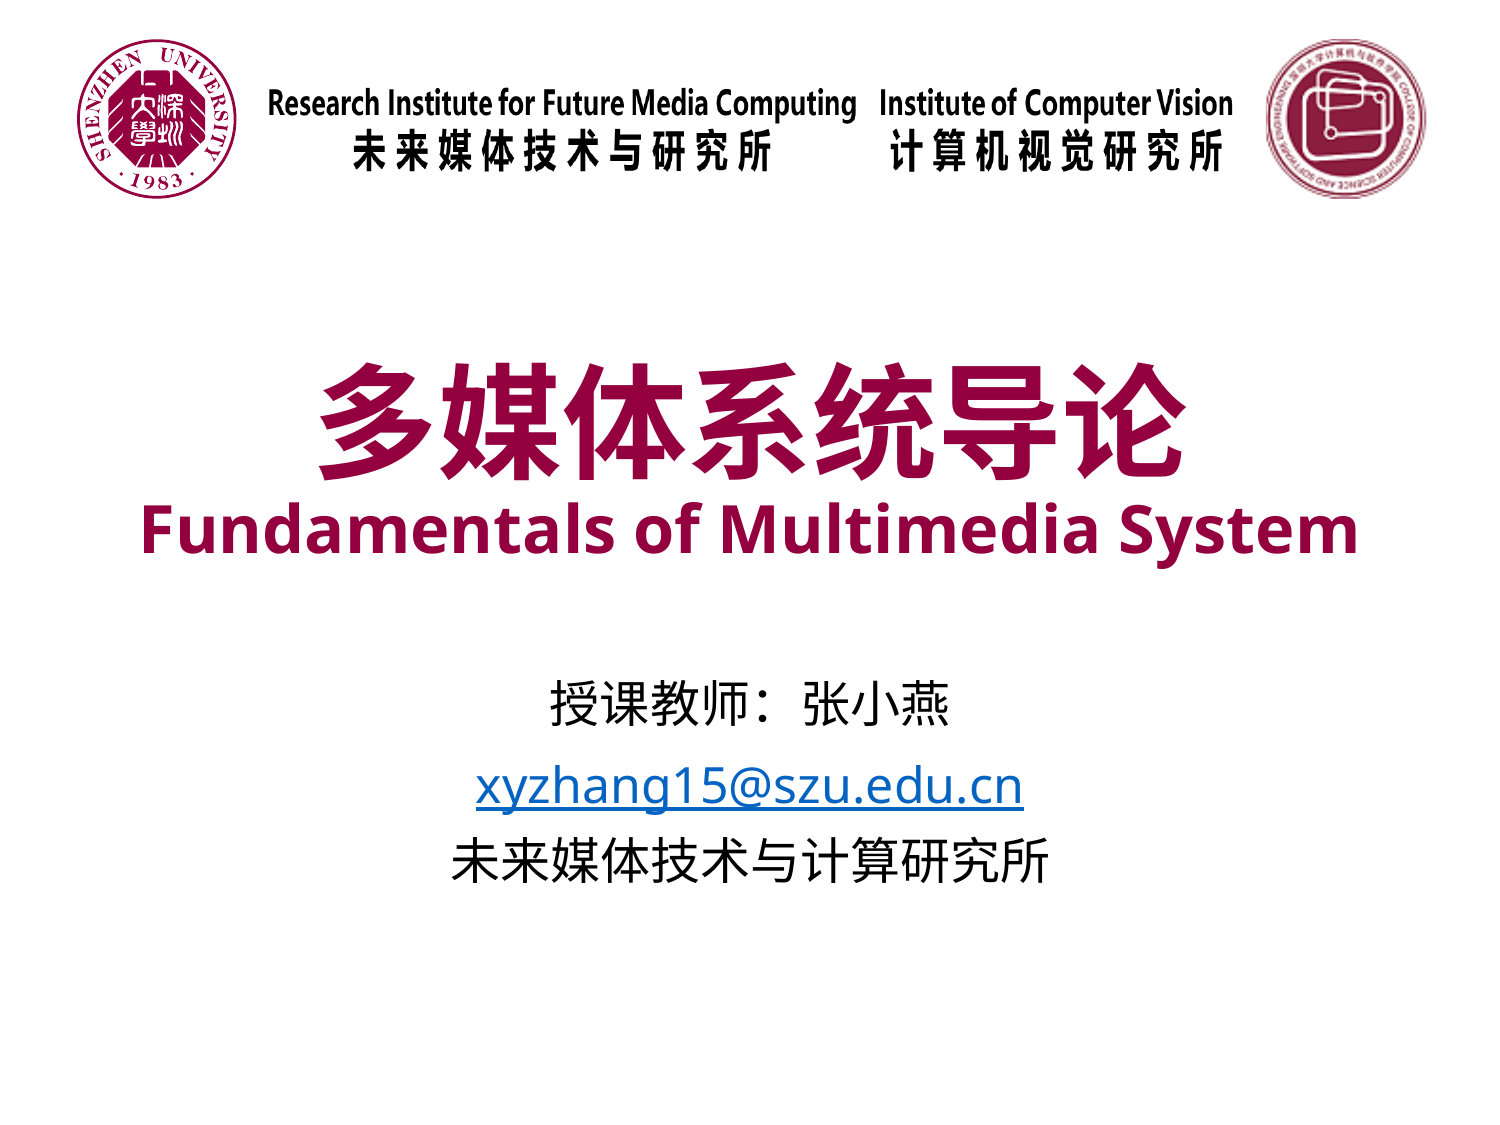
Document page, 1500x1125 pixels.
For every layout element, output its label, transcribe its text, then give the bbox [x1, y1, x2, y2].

picture [76, 39, 237, 199]
subtitle 授课教师：张小燕 xyzhang15@szu.edu.cn 未来媒体技术与计算研究所 [187, 590, 1313, 985]
picture [260, 71, 1242, 182]
title 多媒体系统导论 Fundamentals of Multimedia System [112, 184, 1388, 576]
picture [1265, 39, 1435, 199]
